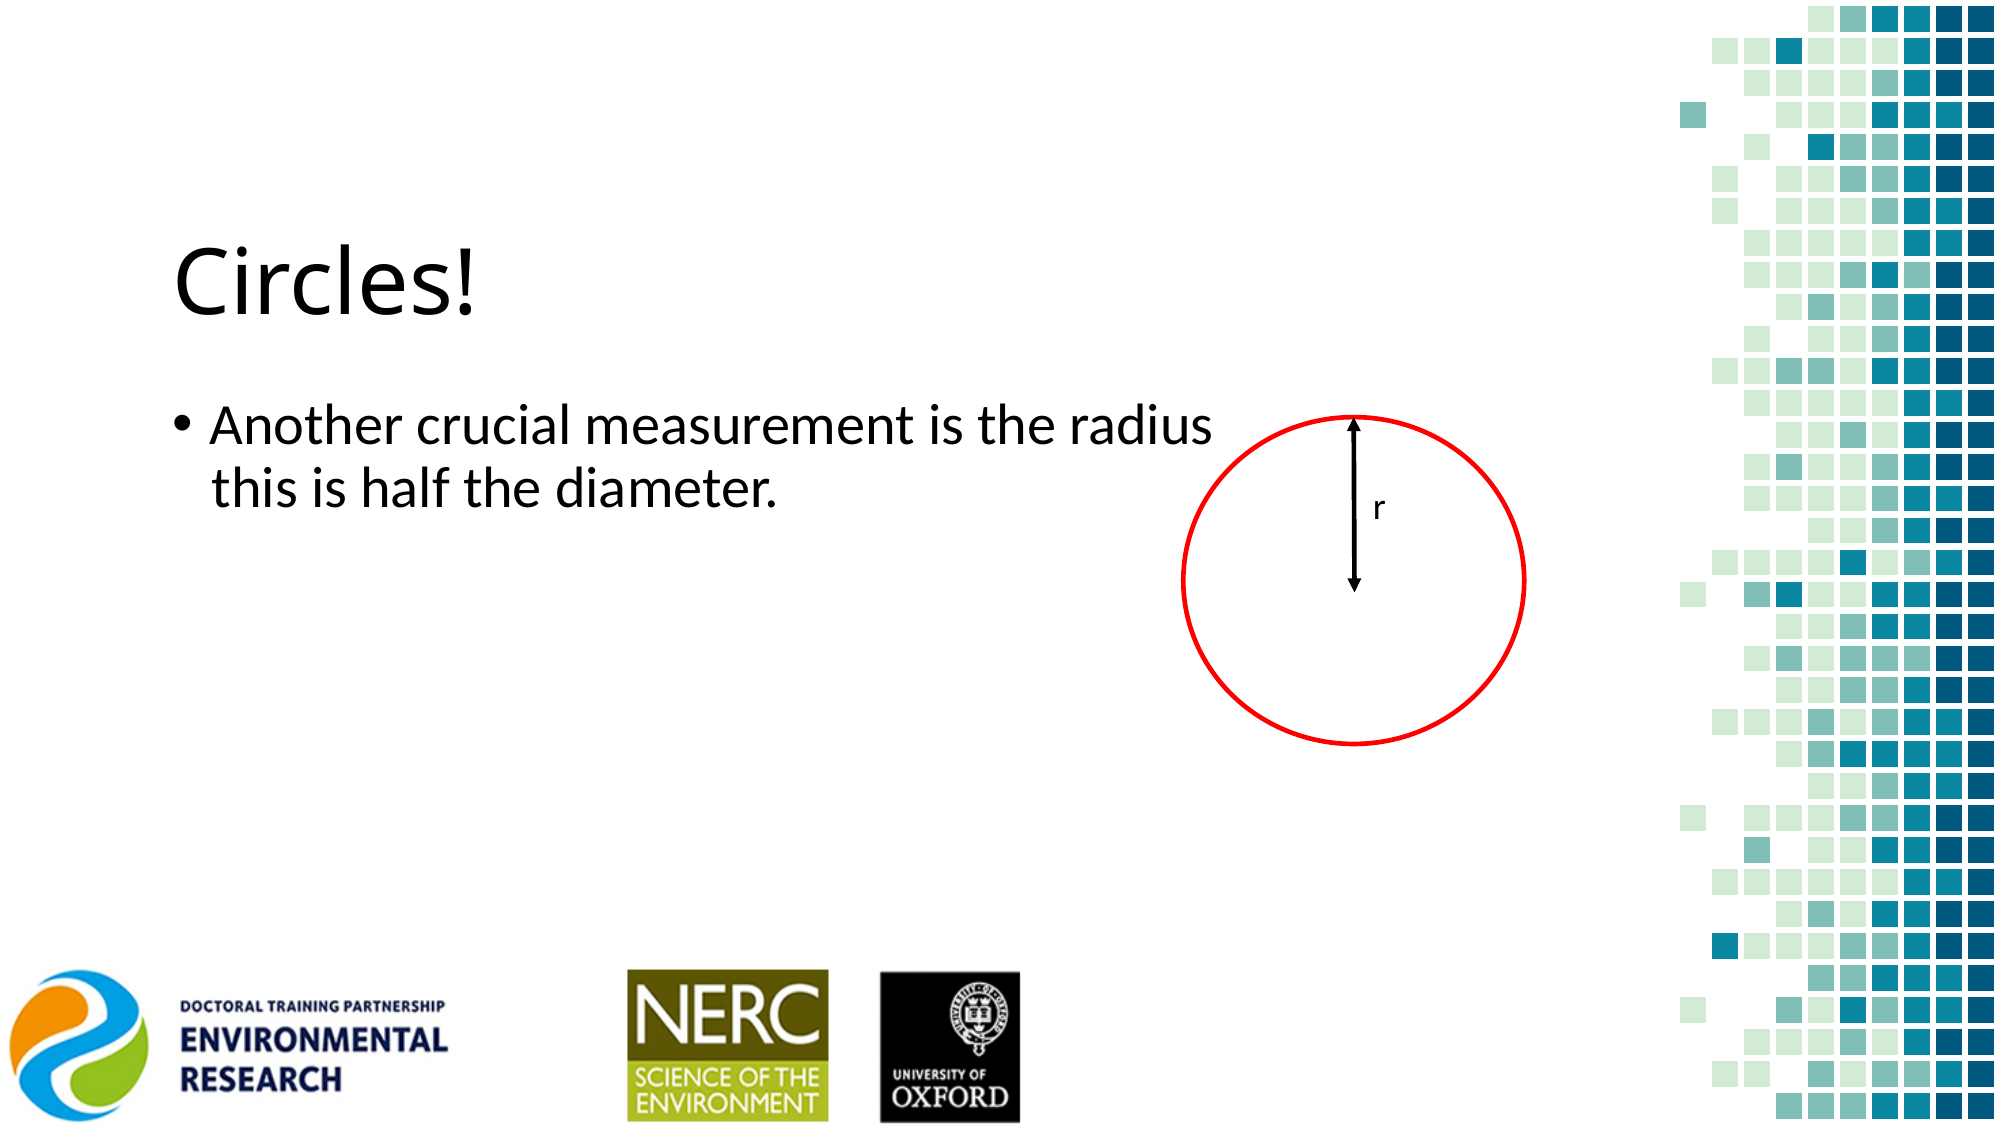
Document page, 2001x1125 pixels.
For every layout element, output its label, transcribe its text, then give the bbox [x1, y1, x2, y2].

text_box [0, 964, 1676, 1125]
list Another crucial measurement is the radius this is half the diameter. [157, 379, 1636, 964]
title Circles! [157, 161, 1636, 350]
text_box r [1358, 474, 1393, 535]
text_box [1182, 416, 1526, 746]
